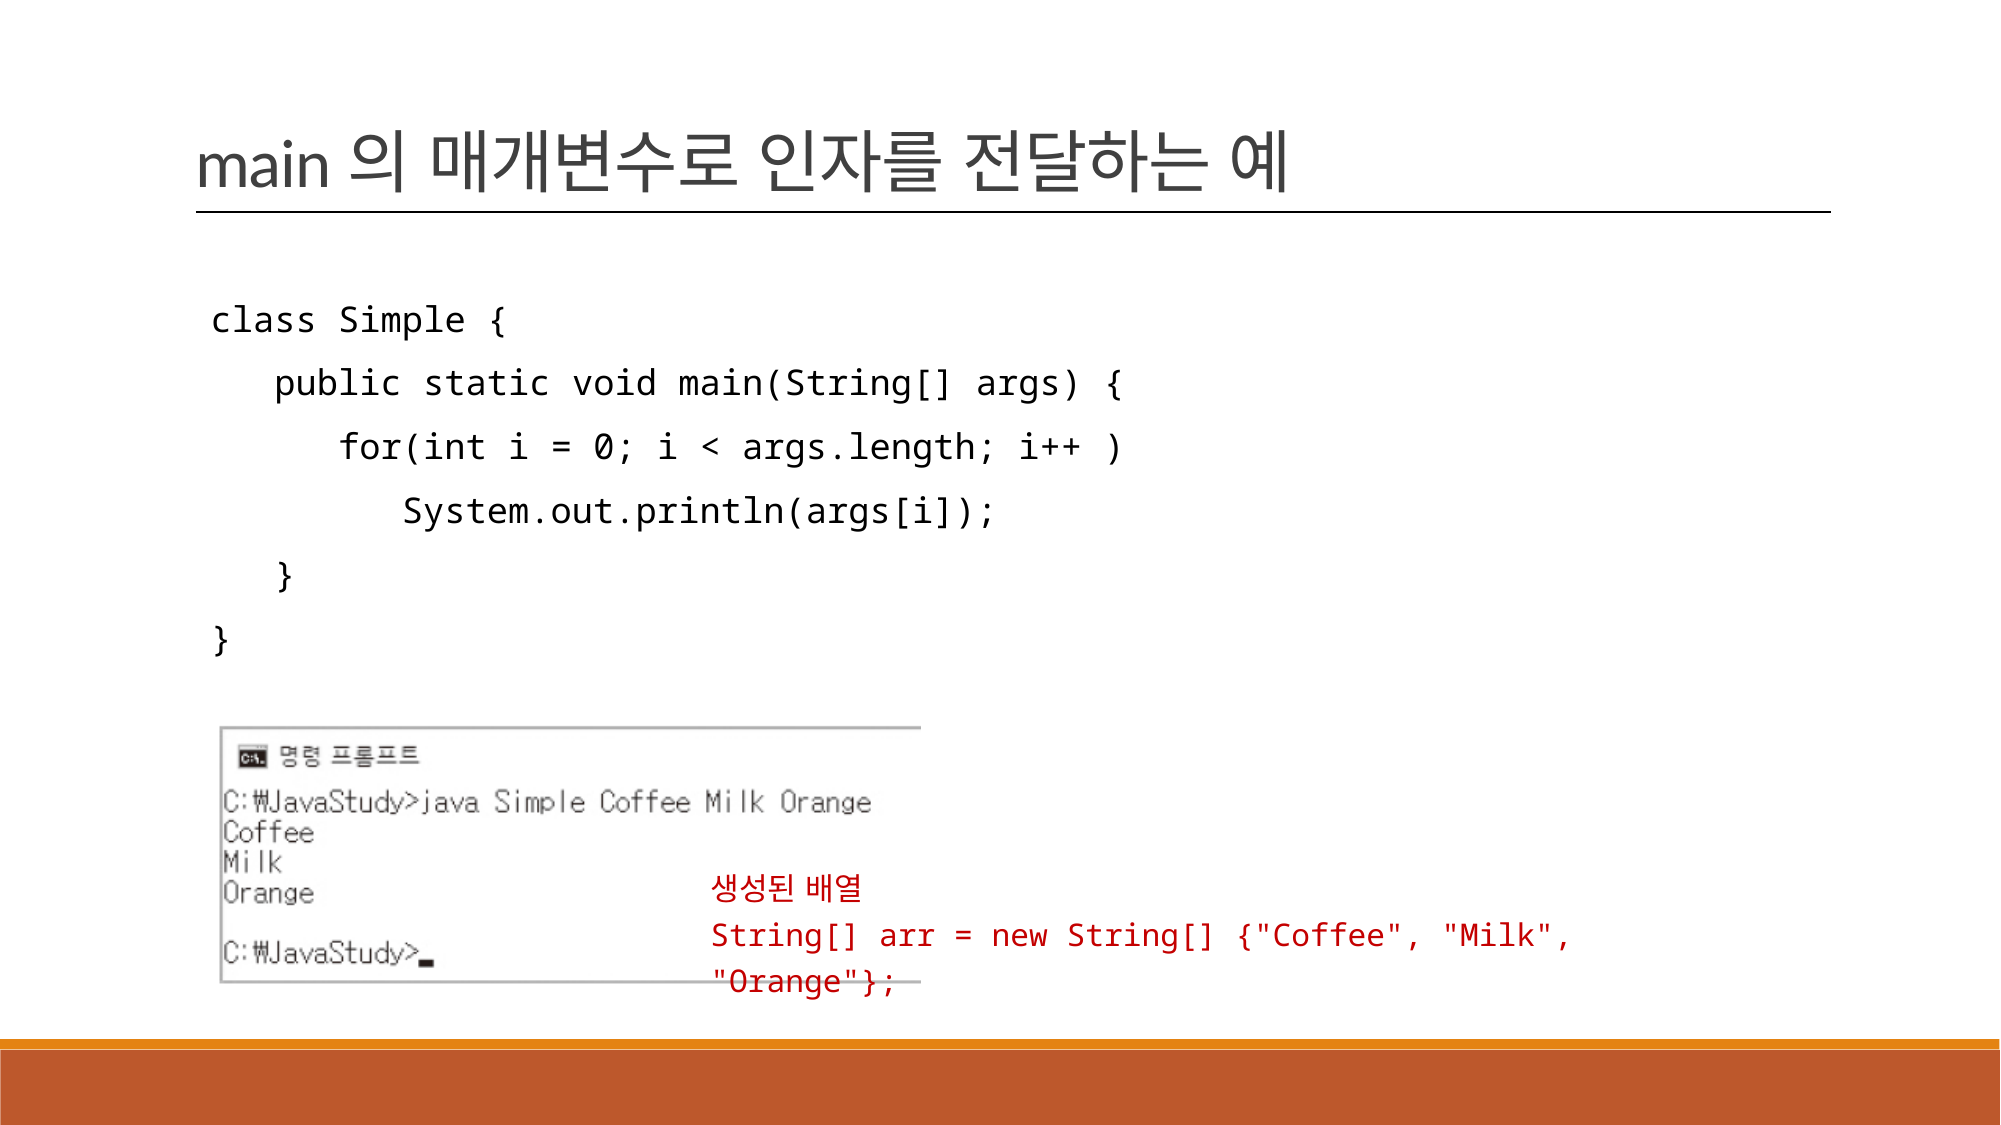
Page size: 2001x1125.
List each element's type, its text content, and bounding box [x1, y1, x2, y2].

text_box 생성된 배열 String[] arr = new String[] {"Coffee", "Milk", "Orange"}; [695, 853, 1780, 1052]
text_box class Simple { public static void main(String[] args) { for(int i = 0; i < args.length; i++ ) System.out.println(args[i]); } } [195, 267, 1196, 666]
text_box main의 매개변수로 인자를 전달하는 예 [179, 20, 1830, 210]
picture [211, 717, 921, 991]
